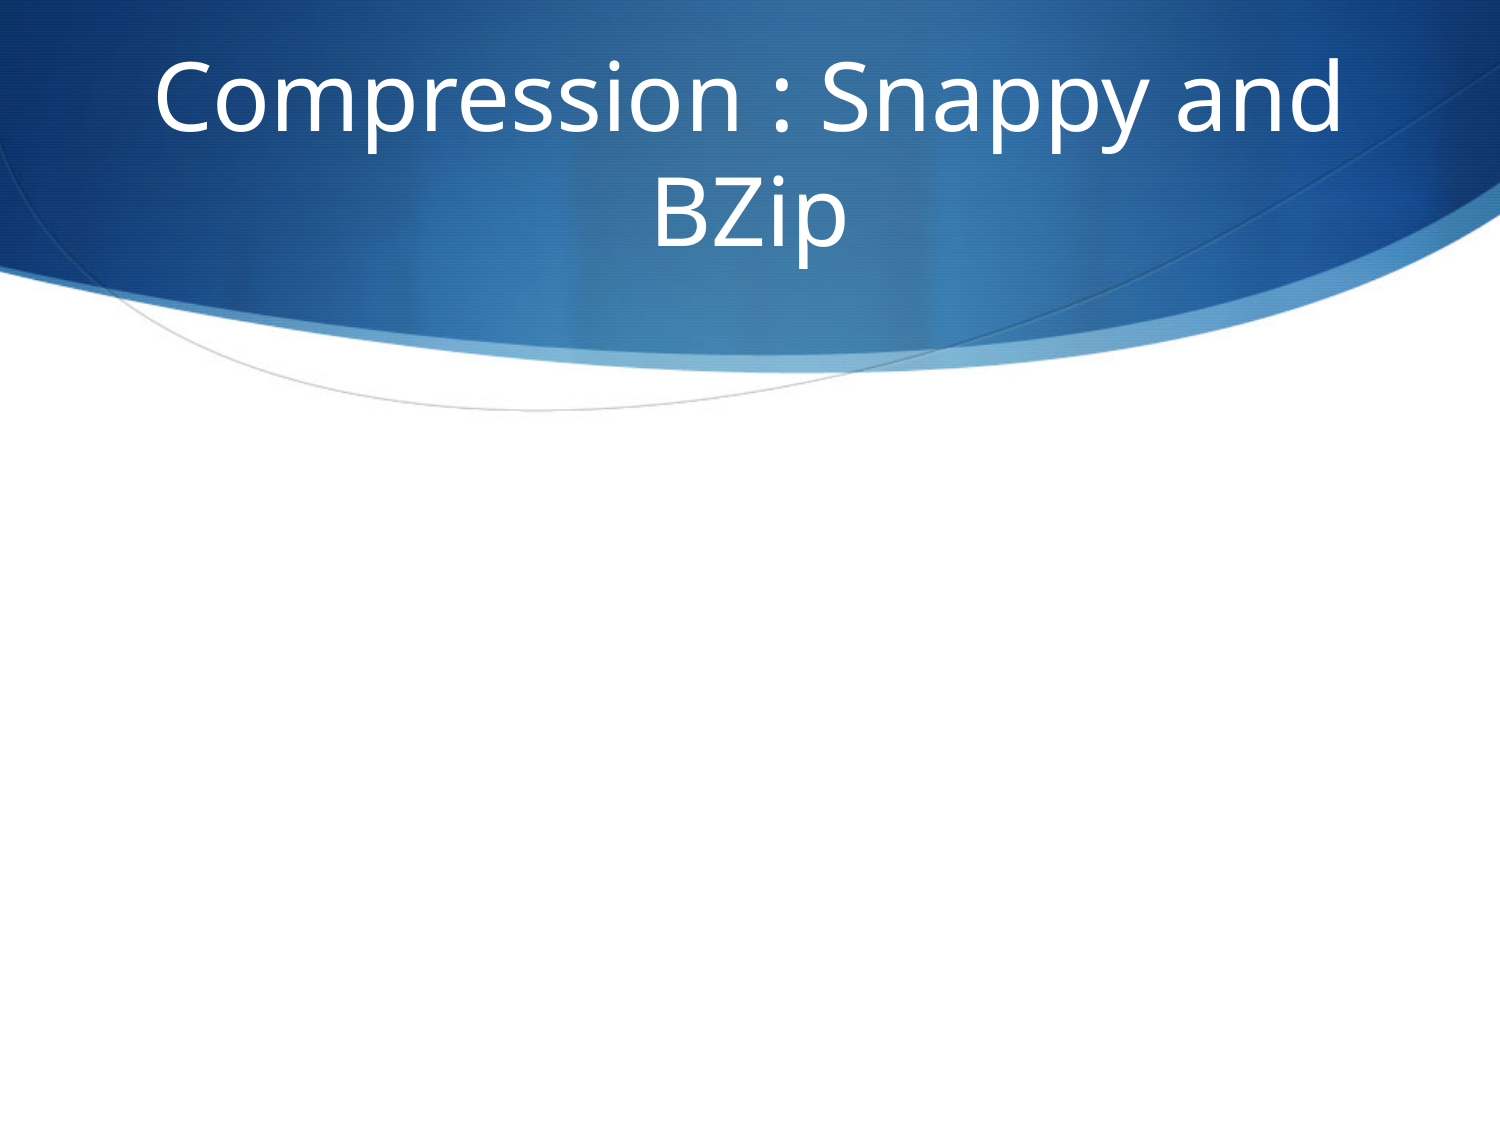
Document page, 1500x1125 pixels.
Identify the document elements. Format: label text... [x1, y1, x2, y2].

picture [0, 0, 1500, 1125]
title Compression : Snappy and BZip [75, 56, 1425, 245]
